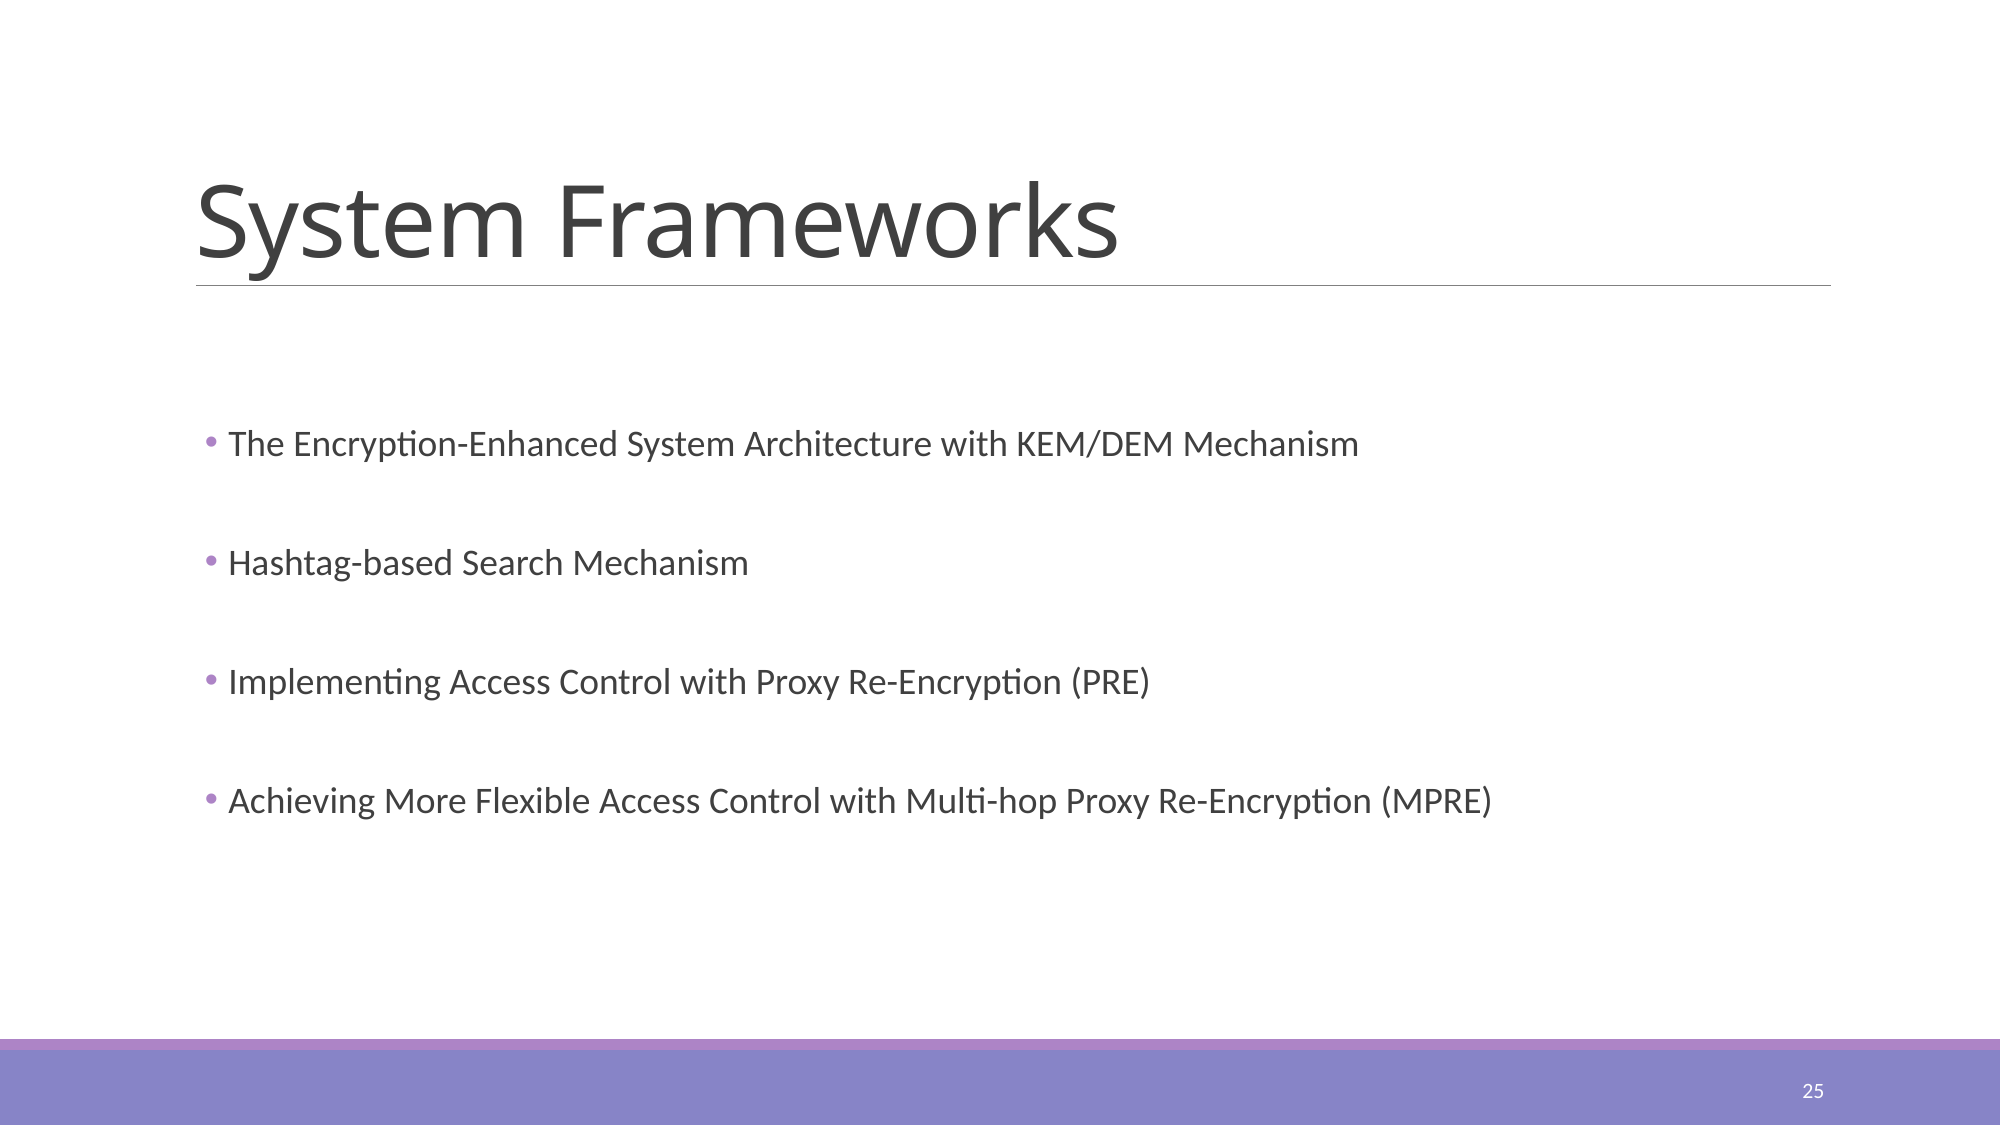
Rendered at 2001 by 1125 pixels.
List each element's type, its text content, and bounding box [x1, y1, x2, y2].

title System Frameworks [180, 47, 1830, 285]
slide_number 25 [1624, 1059, 1840, 1120]
text_box The Encryption-Enhanced System Architecture with KEM/DEM Mechanism Hashtag-based Search Mechanism Implementing Access Control with Proxy Re-Encryption (PRE) Achieving More Flexible Access Control with Multi-hop Proxy Re-Encryption (MPRE) [204, 366, 1855, 1027]
